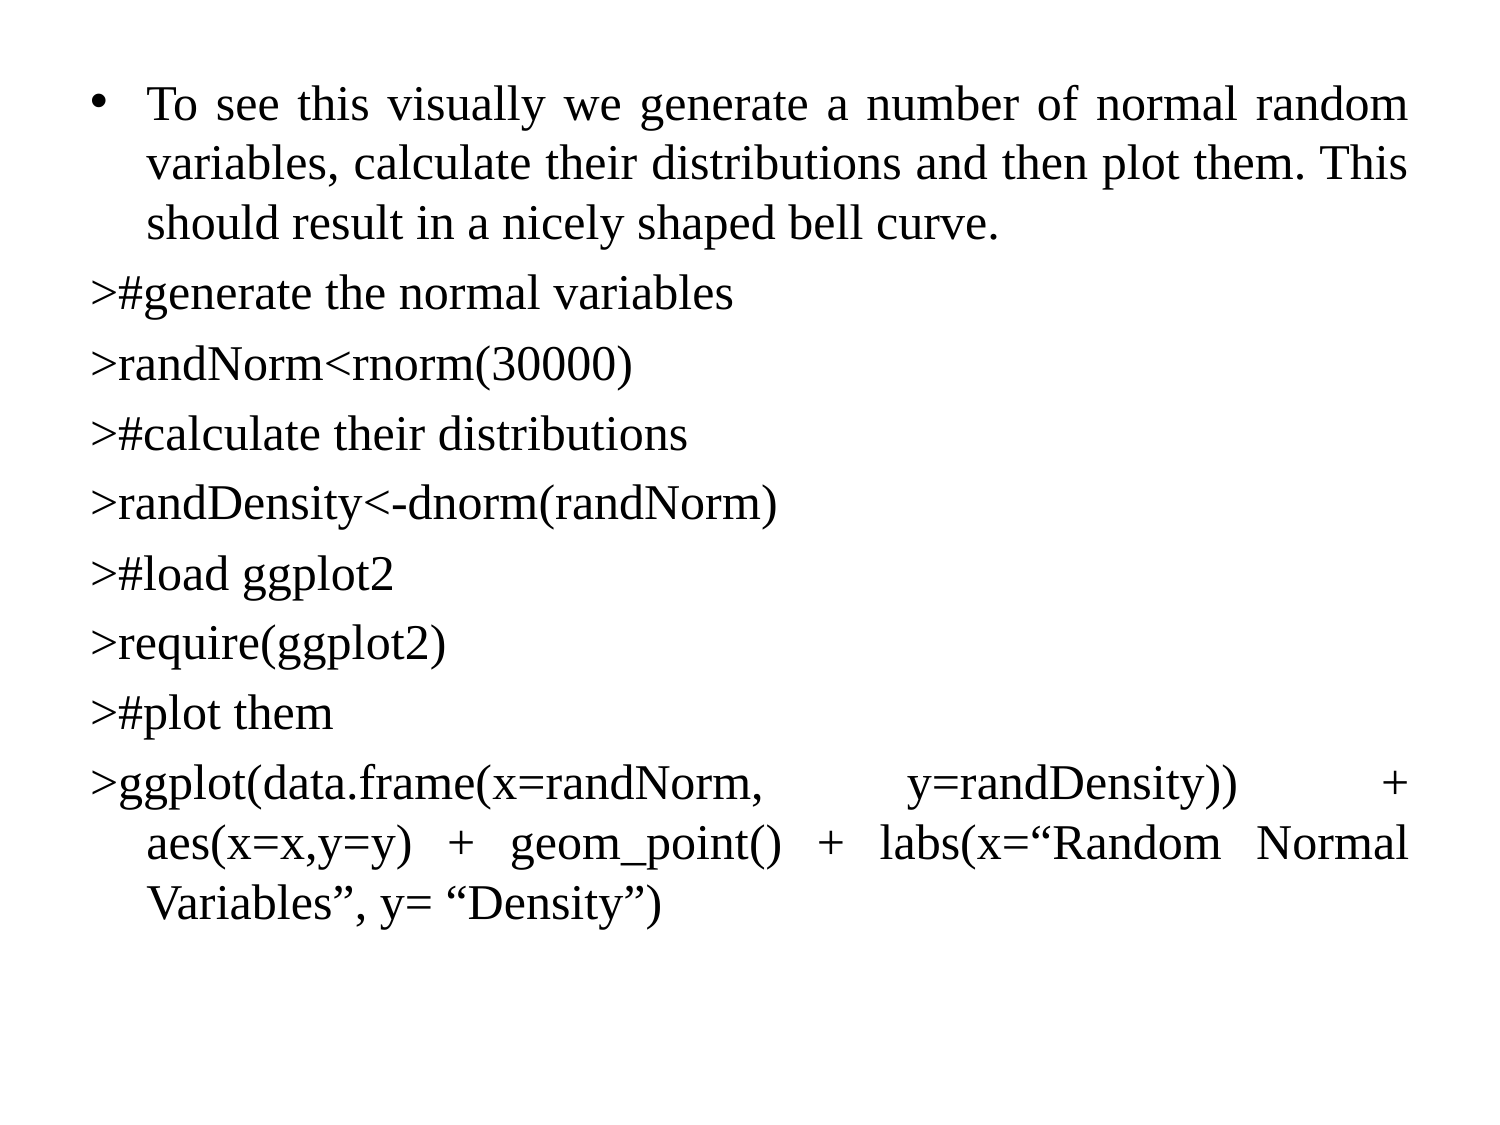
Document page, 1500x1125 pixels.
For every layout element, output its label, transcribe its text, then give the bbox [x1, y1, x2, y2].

list To see this visually we generate a number of normal random variables, calculate their distributions and then plot them. This should result in a nicely shaped bell curve. >#generate the normal variables >randNorm<rnorm(30000) >#calculate their distributions >randDensity<-dnorm(randNorm) >#load ggplot2 >require(ggplot2) >#plot them >ggplot(data.frame(x=randNorm, y=randDensity)) + aes(x=x,y=y) + geom_point() + labs(x=“Random Normal Variables”, y= “Density”) [75, 62, 1425, 1005]
